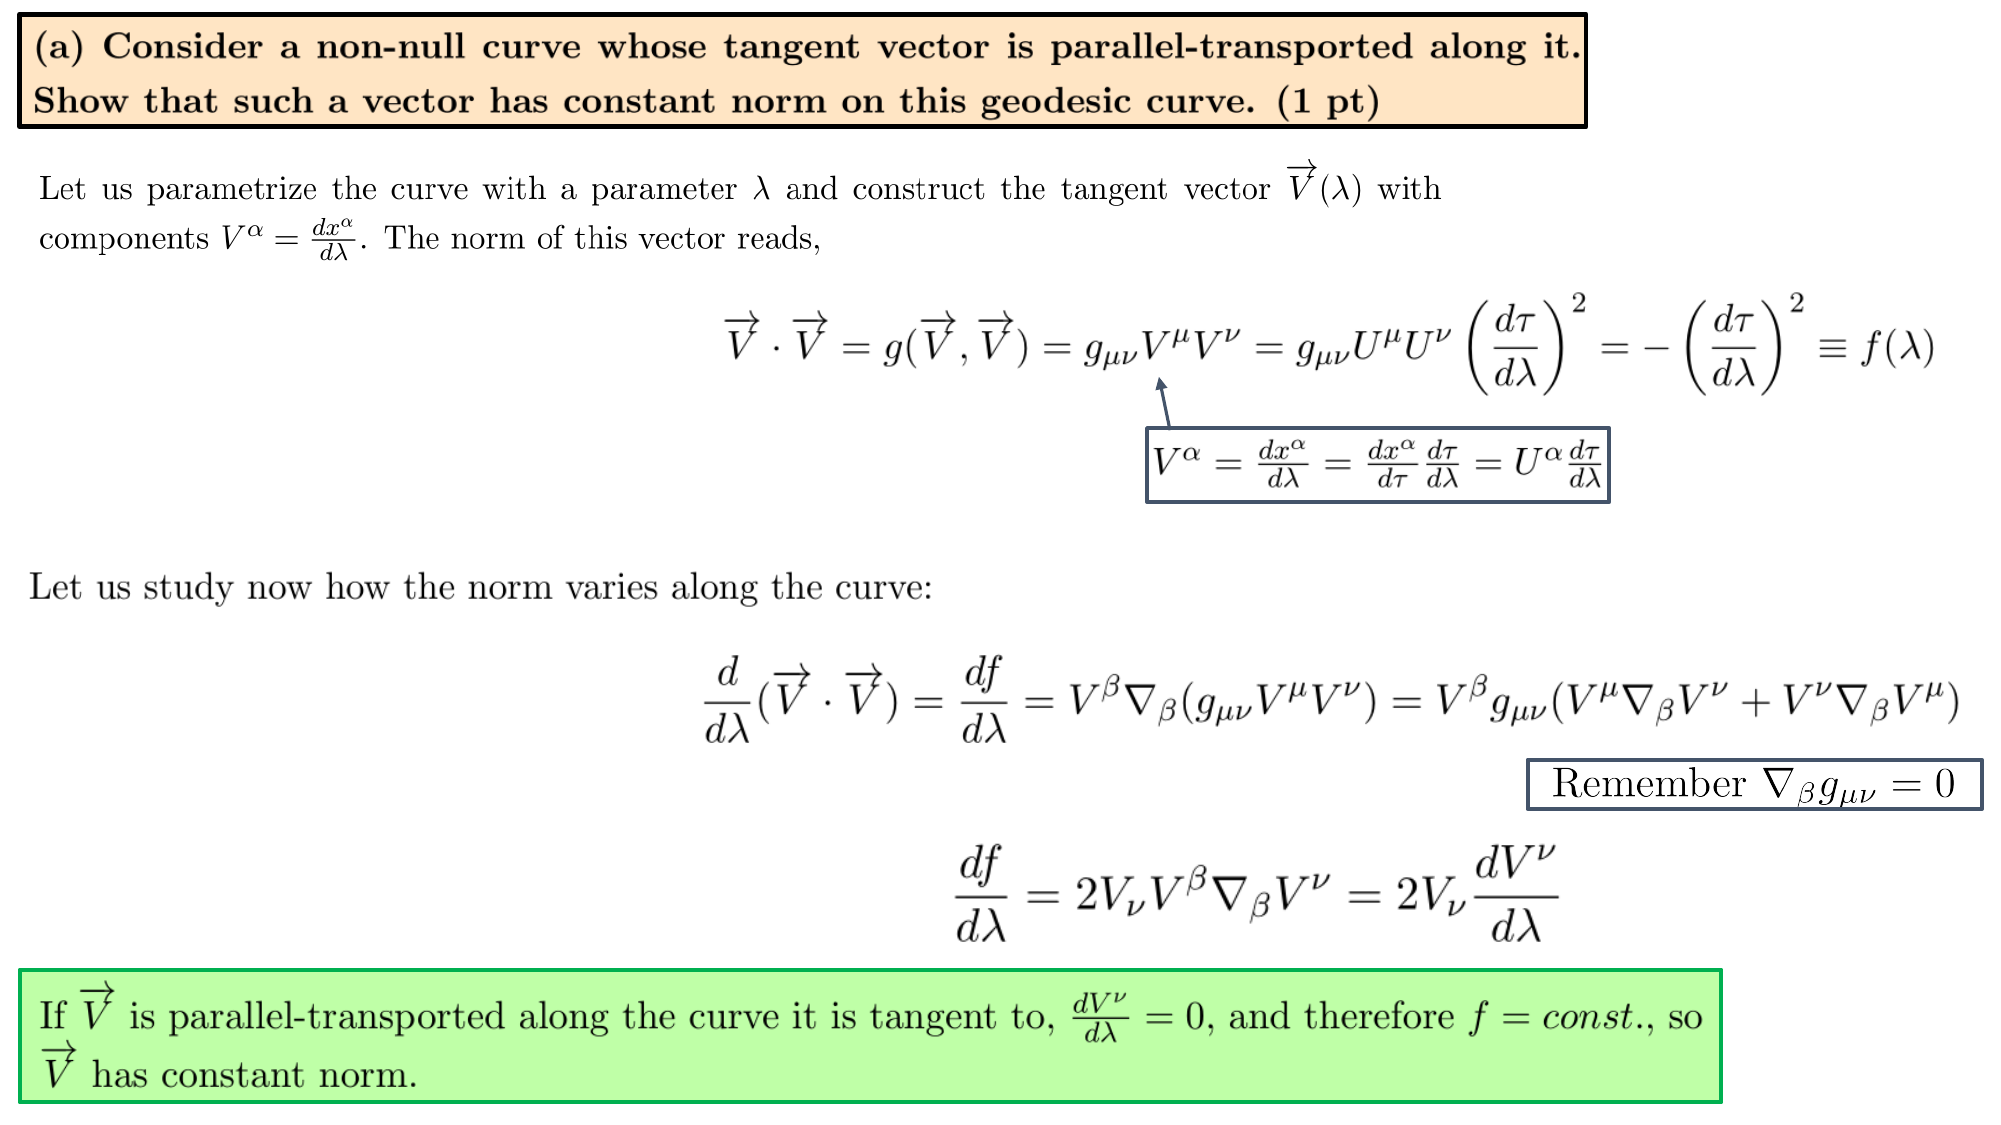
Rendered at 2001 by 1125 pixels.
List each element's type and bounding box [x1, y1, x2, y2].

picture [21, 971, 1720, 1101]
picture [934, 816, 1563, 963]
picture [1529, 761, 1980, 807]
picture [1149, 430, 1608, 500]
picture [681, 634, 1967, 753]
text_box [1158, 376, 1170, 431]
picture [21, 159, 1941, 409]
picture [21, 560, 944, 617]
picture [21, 16, 1584, 125]
